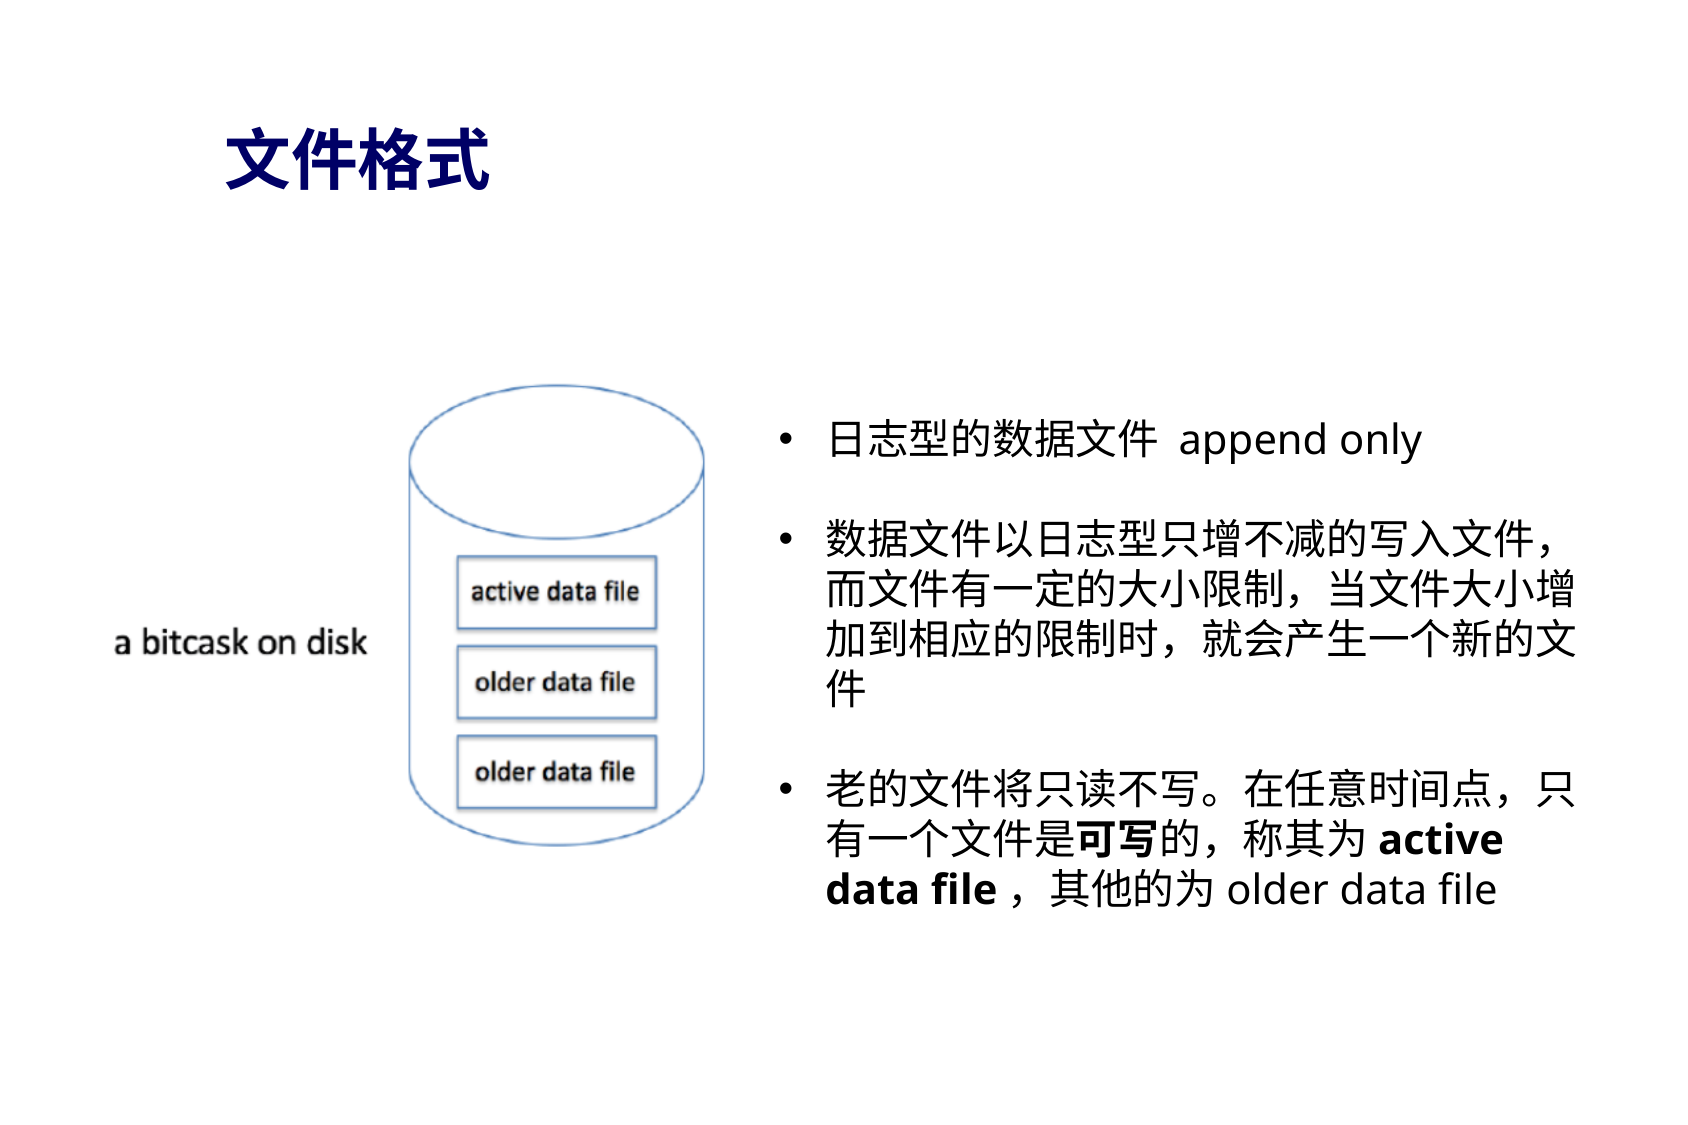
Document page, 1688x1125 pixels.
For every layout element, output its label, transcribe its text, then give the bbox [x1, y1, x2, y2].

text_box 日志型的数据文件 append only 数据文件以日志型只增不减的写入文件，而文件有一定的大小限制，当文件大小增加到相应的限制时，就会产生一个新的文件 老的文件将只读不写。在任意时间点，只有一个文件是可写的，称其为active data file，其他的为older data file [763, 405, 1608, 921]
title 文件格式 [72, 66, 643, 250]
picture [72, 365, 764, 864]
